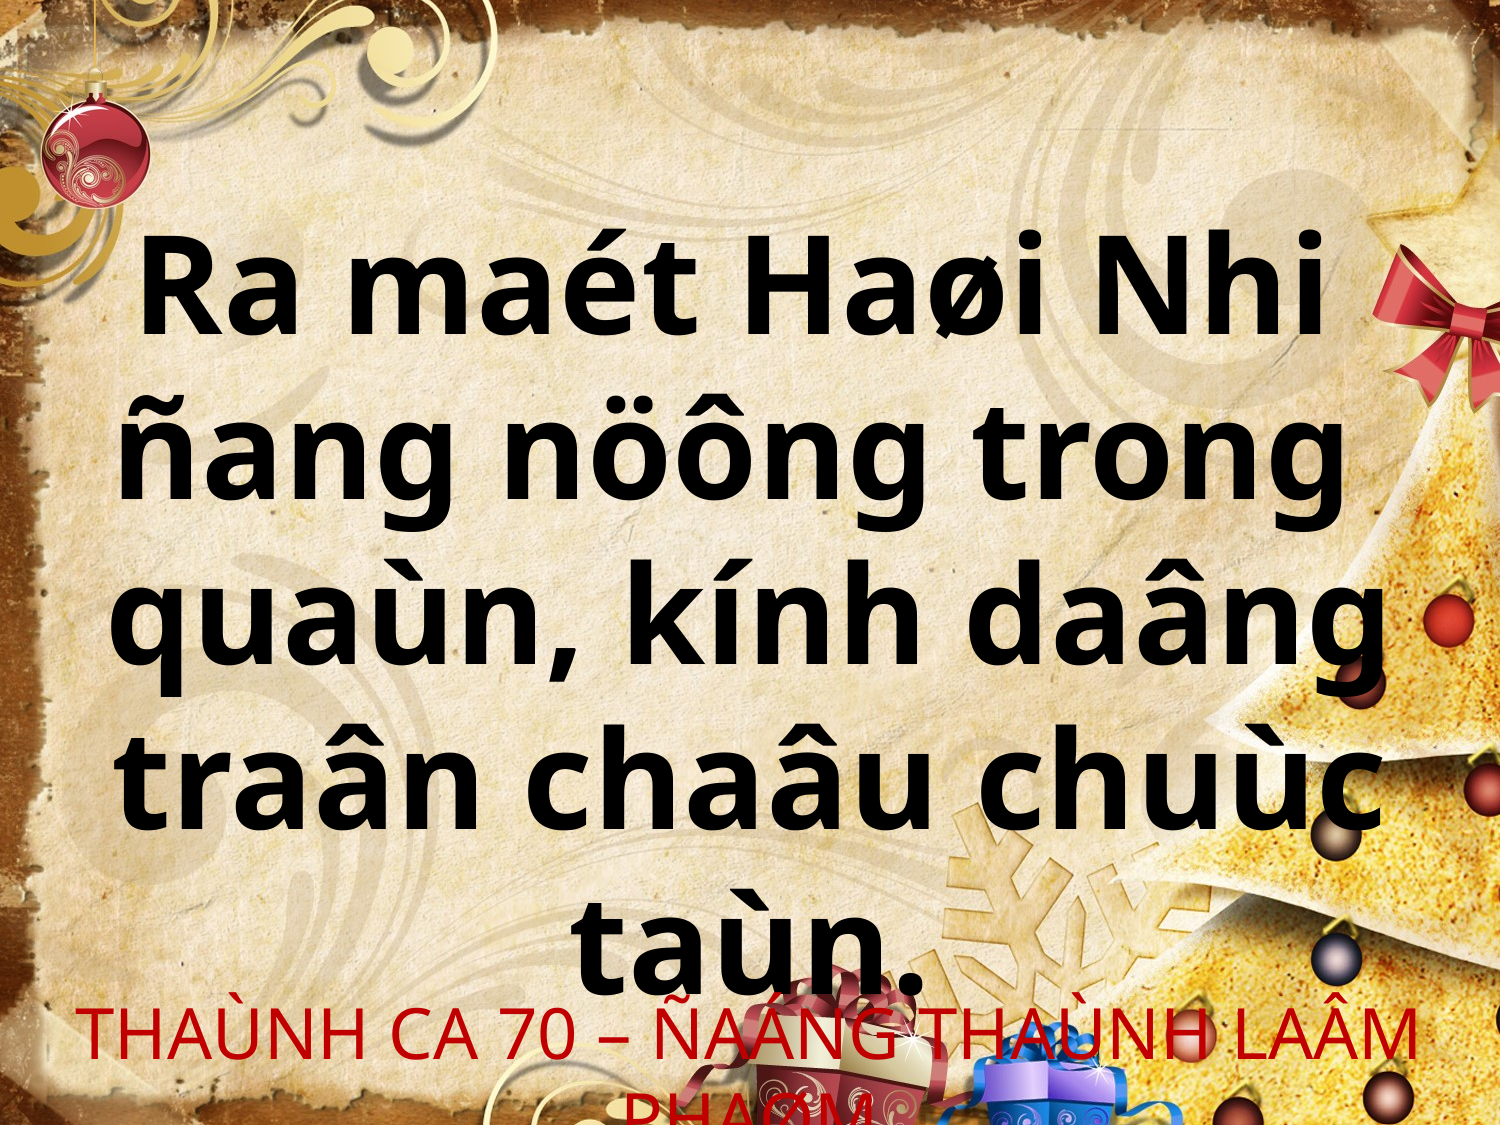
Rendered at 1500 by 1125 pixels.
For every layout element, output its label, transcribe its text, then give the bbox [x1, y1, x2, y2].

text_box THAÙNH CA 70 – ÑAÁNG THAÙNH LAÂM PHAØM [0, 981, 1500, 1125]
text_box Ra maét Haøi Nhi ñang nöông trong quaùn, kính daâng traân chaâu chuùc taùn. [0, 189, 1500, 981]
picture [0, 0, 1500, 189]
